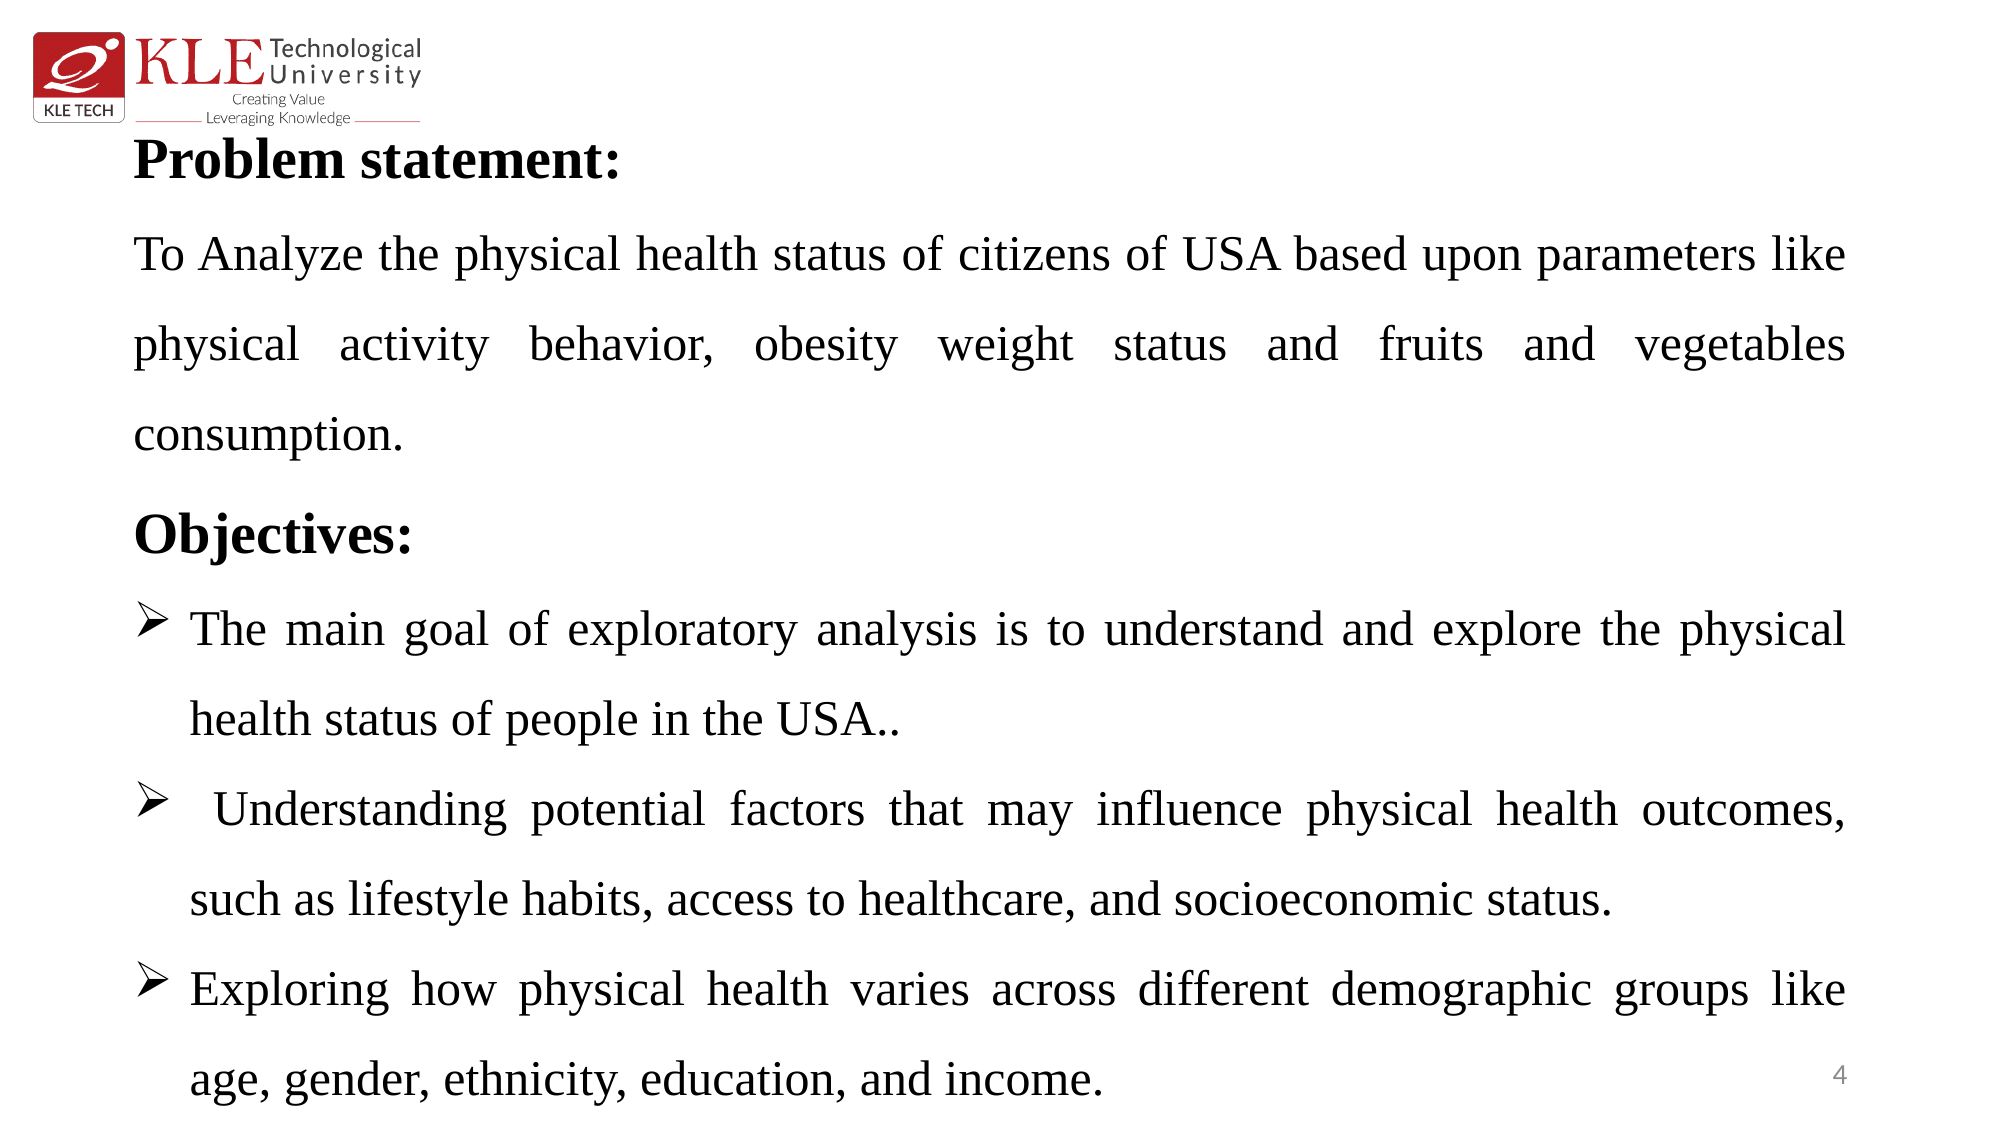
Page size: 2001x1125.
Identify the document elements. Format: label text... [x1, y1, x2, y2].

picture [27, 29, 429, 127]
text_box Problem statement: To Analyze the physical health status of citizens of USA based upon parameters like physical activity behavior, obesity weight status and fruits and vegetables consumption. Objectives: The main goal of exploratory analysis is to understand and explore the physical health status of people in the USA.. Understanding potential factors that may influence physical health outcomes, such as lifestyle habits, access to healthcare, and socioeconomic status. Exploring how physical health varies across different demographic groups like age, gender, ethnicity, education, and income. [118, 78, 1863, 1125]
